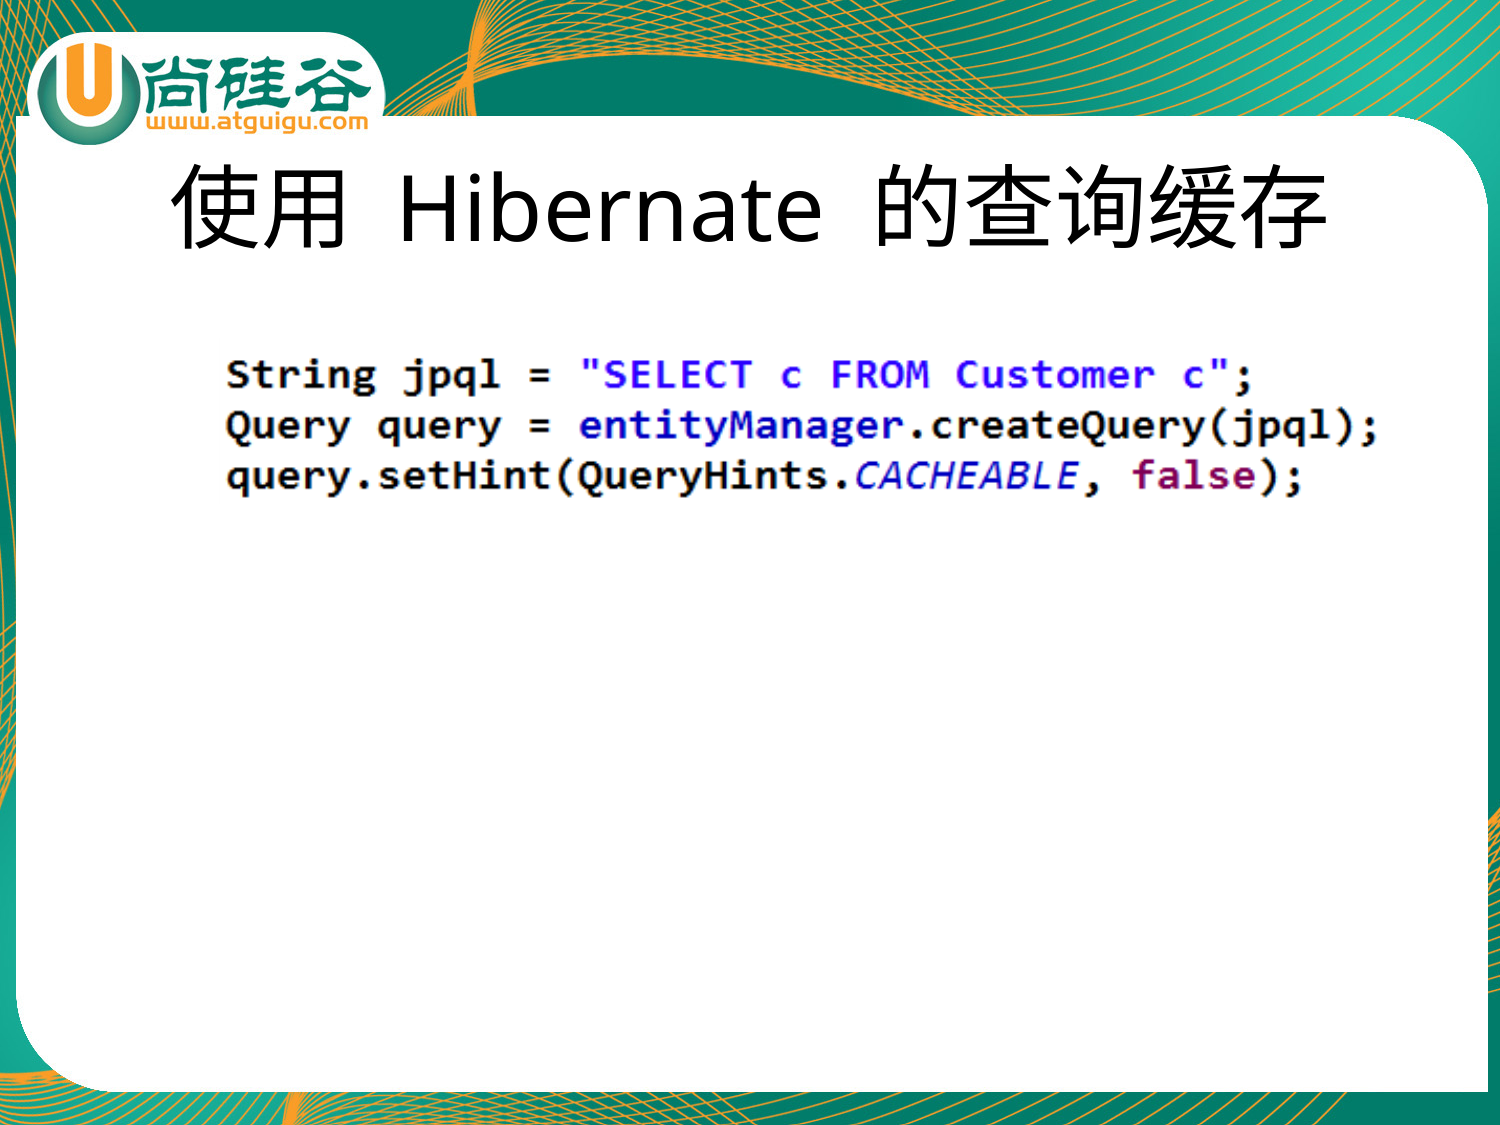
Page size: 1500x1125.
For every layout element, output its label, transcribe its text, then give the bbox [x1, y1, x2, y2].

picture [0, 0, 1500, 1125]
title 使用 Hibernate 的查询缓存 [75, 110, 1425, 299]
slide_number [1074, 1042, 1425, 1103]
